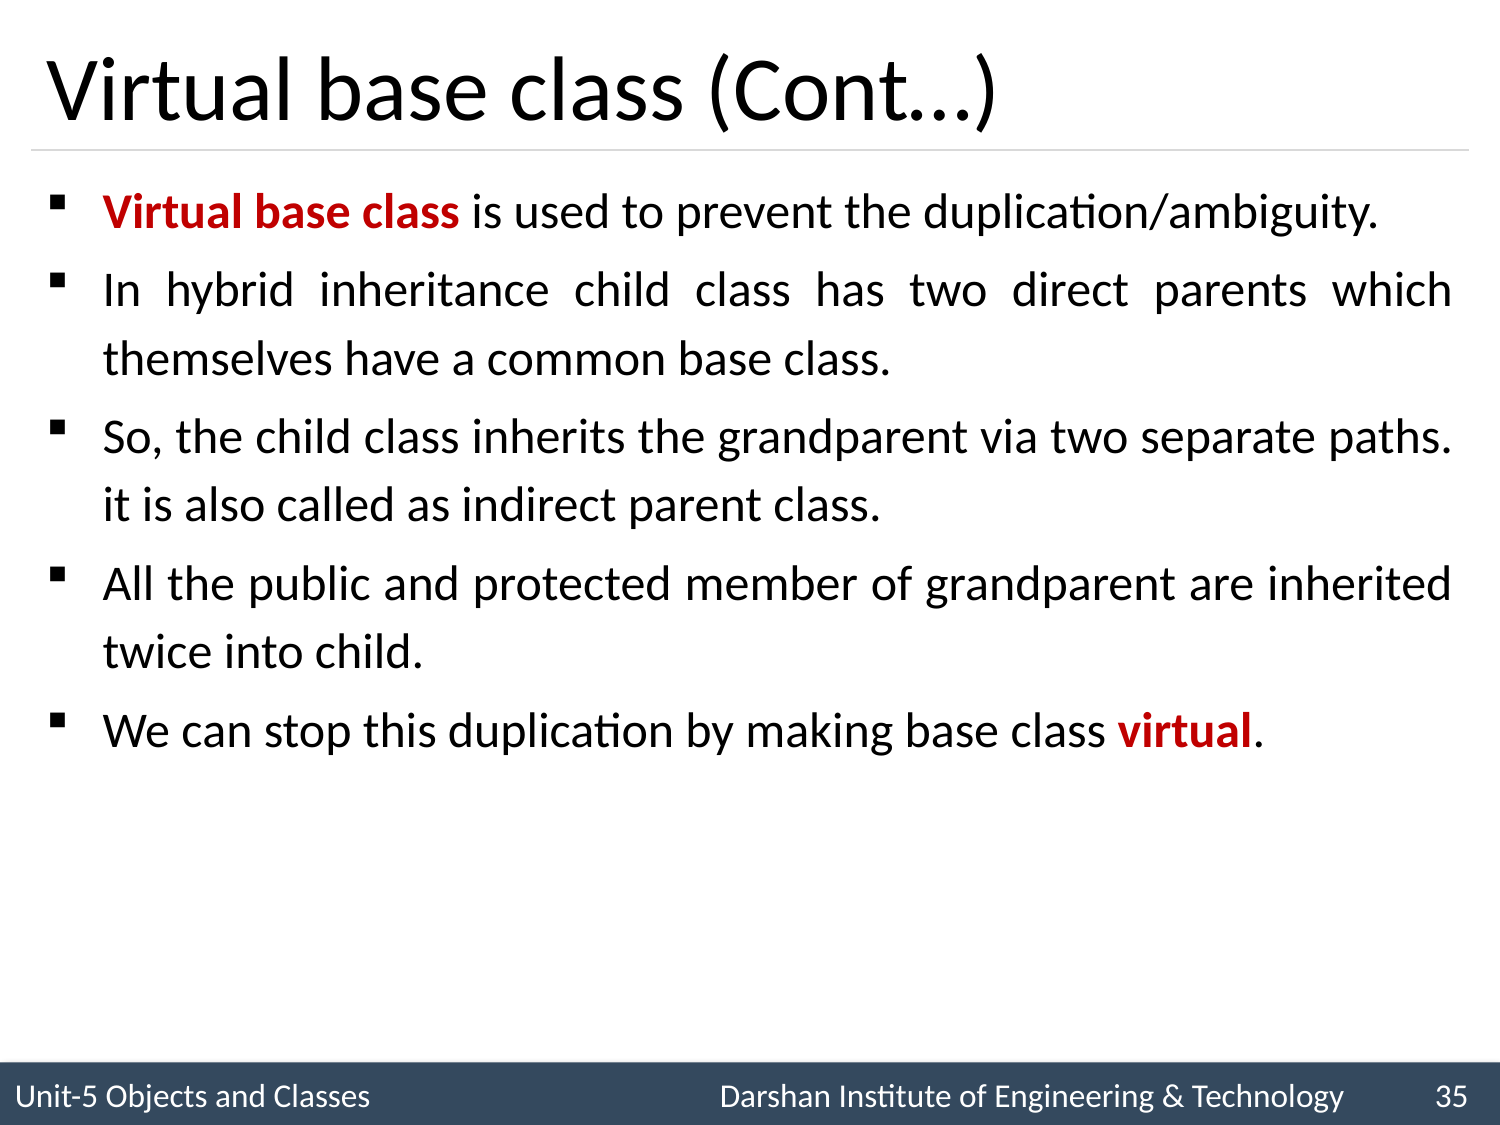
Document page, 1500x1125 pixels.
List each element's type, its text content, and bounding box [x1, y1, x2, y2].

title Virtual base class (Cont…) [31, 17, 1469, 150]
list Virtual base class is used to prevent the duplication/ambiguity. In hybrid inheritance child class has two direct parents which themselves have a common base class. So, the child class inherits the grandparent via two separate paths. it is also called as indirect parent class. All the public and protected member of grandparent are inherited twice into child. We can stop this duplication by making base class virtual. [31, 162, 1469, 1038]
